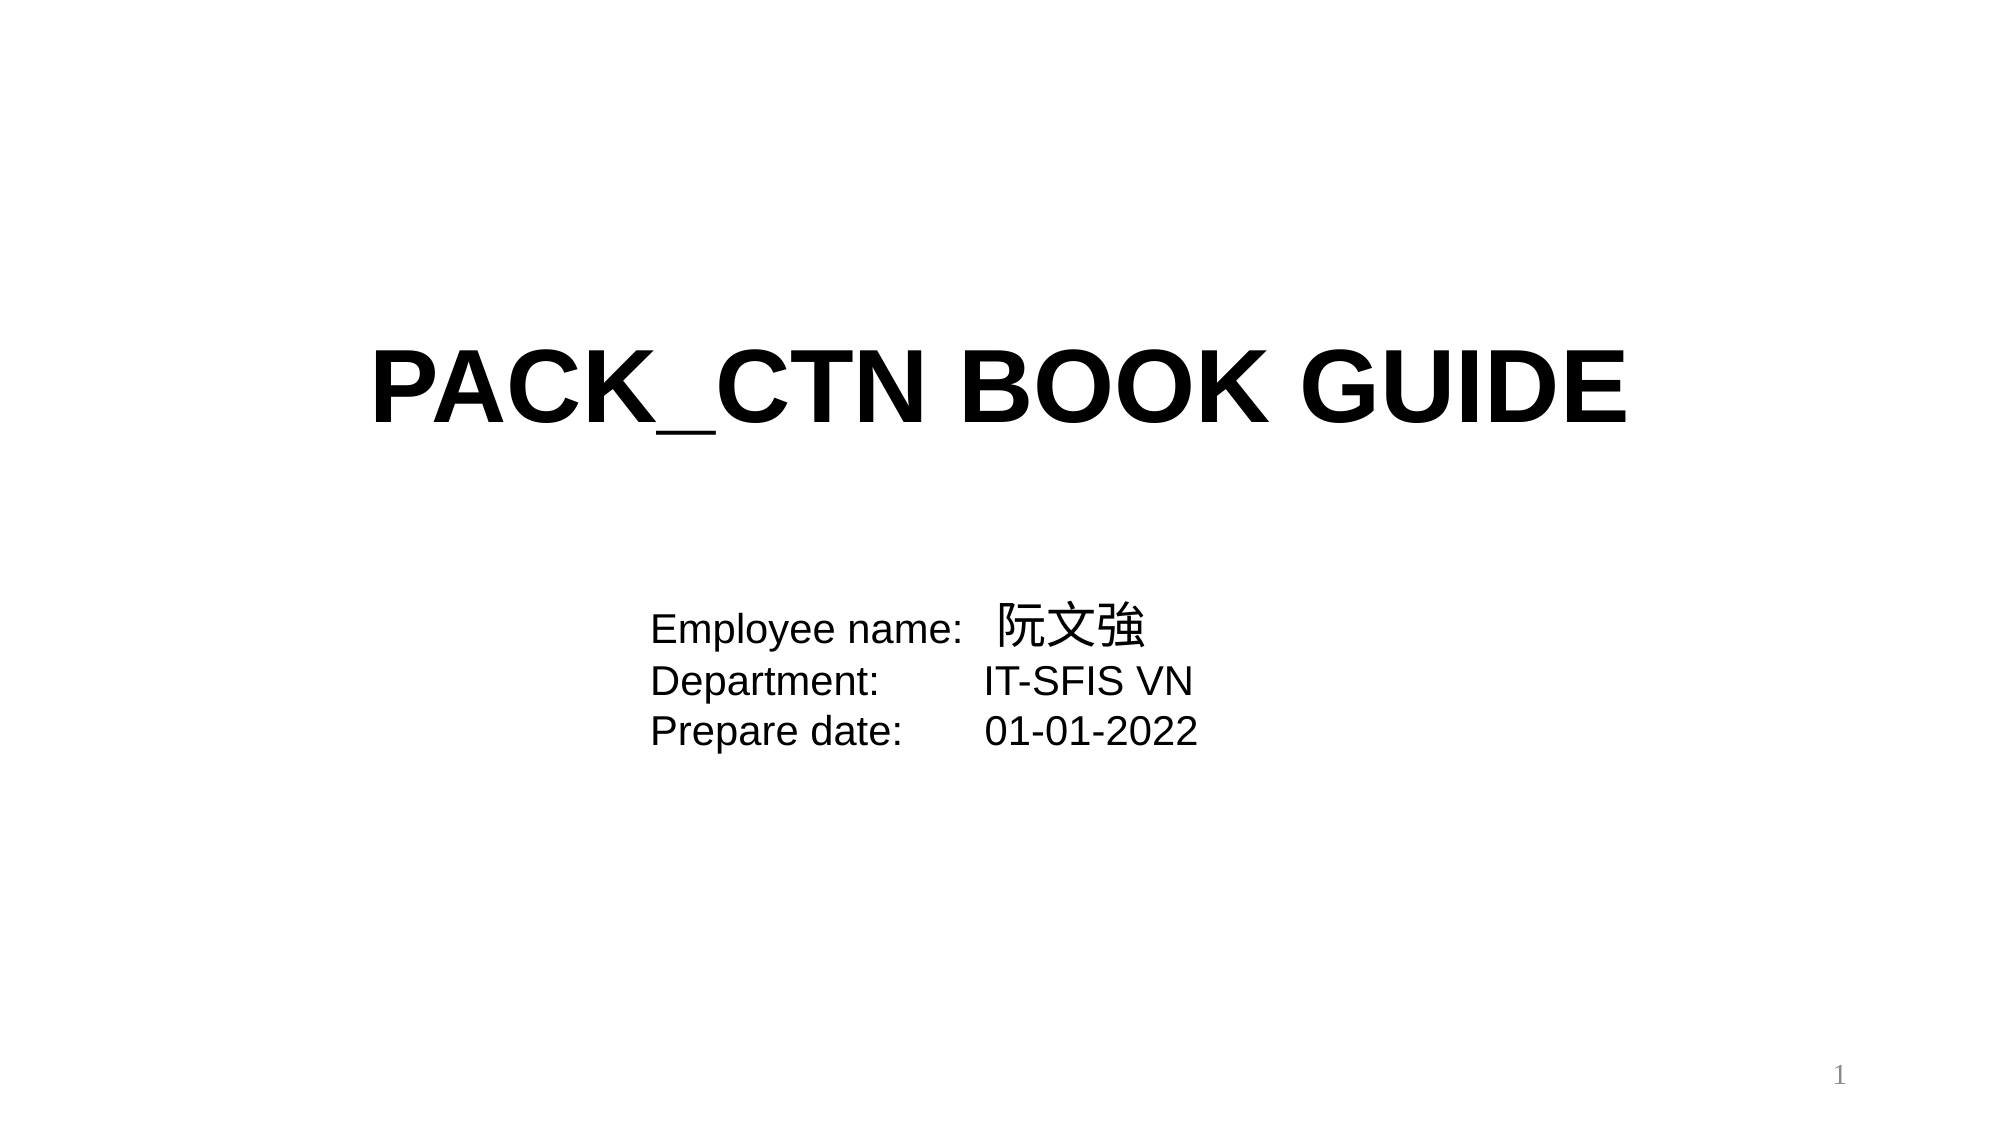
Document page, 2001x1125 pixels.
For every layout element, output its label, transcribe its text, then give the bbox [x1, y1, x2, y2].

text_box PACK_CTN BOOK GUIDE [314, 302, 1686, 451]
text_box Employee name: 阮文強 Department: IT-SFIS VN Prepare date: 01-01-2022 [635, 586, 1452, 786]
slide_number 1 [1412, 1042, 1863, 1103]
